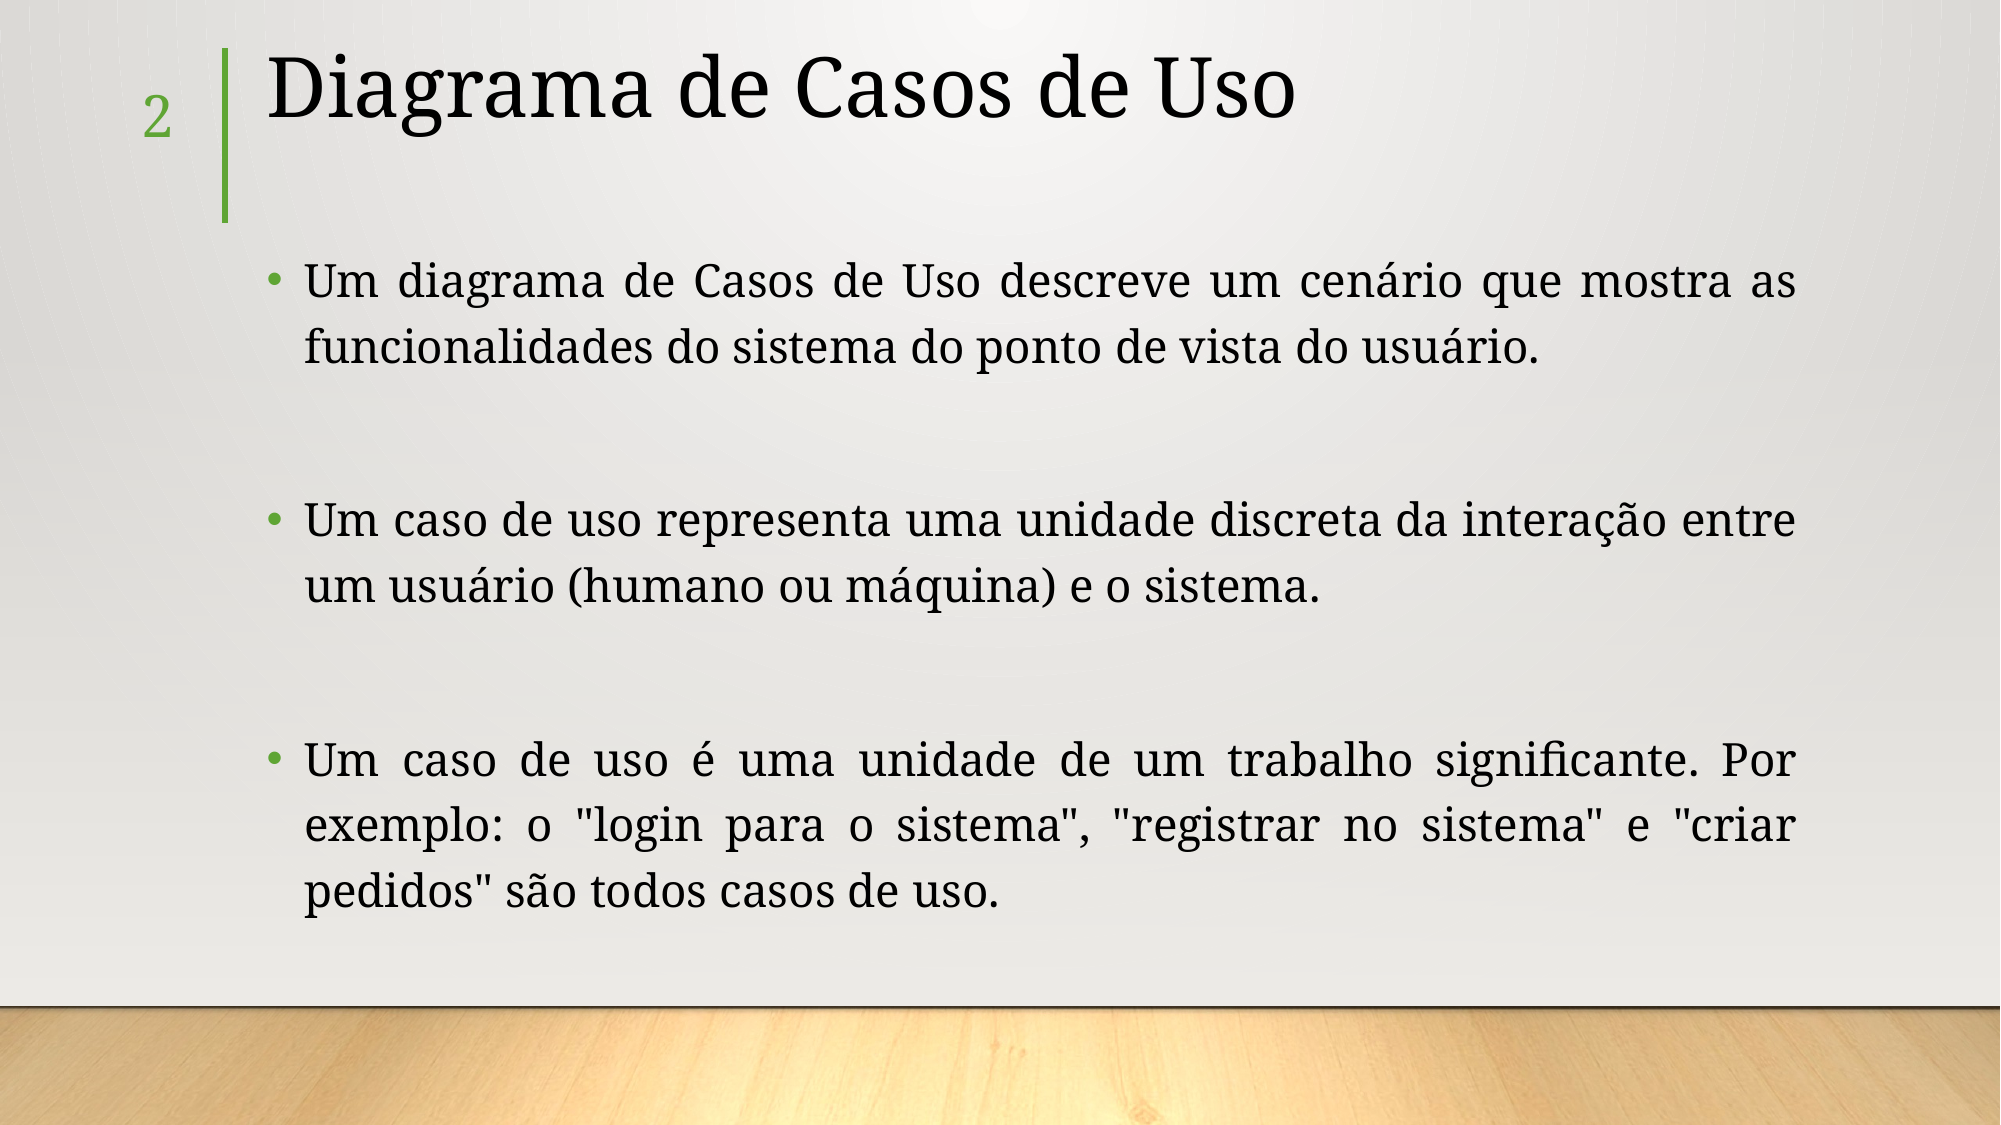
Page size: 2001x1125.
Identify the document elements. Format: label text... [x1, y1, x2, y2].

title Diagrama de Casos de Uso [251, 15, 1814, 144]
slide_number 2 [56, 71, 190, 155]
list Um diagrama de Casos de Uso descreve um cenário que mostra as funcionalidades do sistema do ponto de vista do usuário. Um caso de uso representa uma unidade discreta da interação entre um usuário (humano ou máquina) e o sistema. Um caso de uso é uma unidade de um trabalho significante. Por exemplo: o "login para o sistema", "registrar no sistema" e "criar pedidos" são todos casos de uso. [251, 232, 1814, 953]
picture [0, 1006, 2000, 1125]
